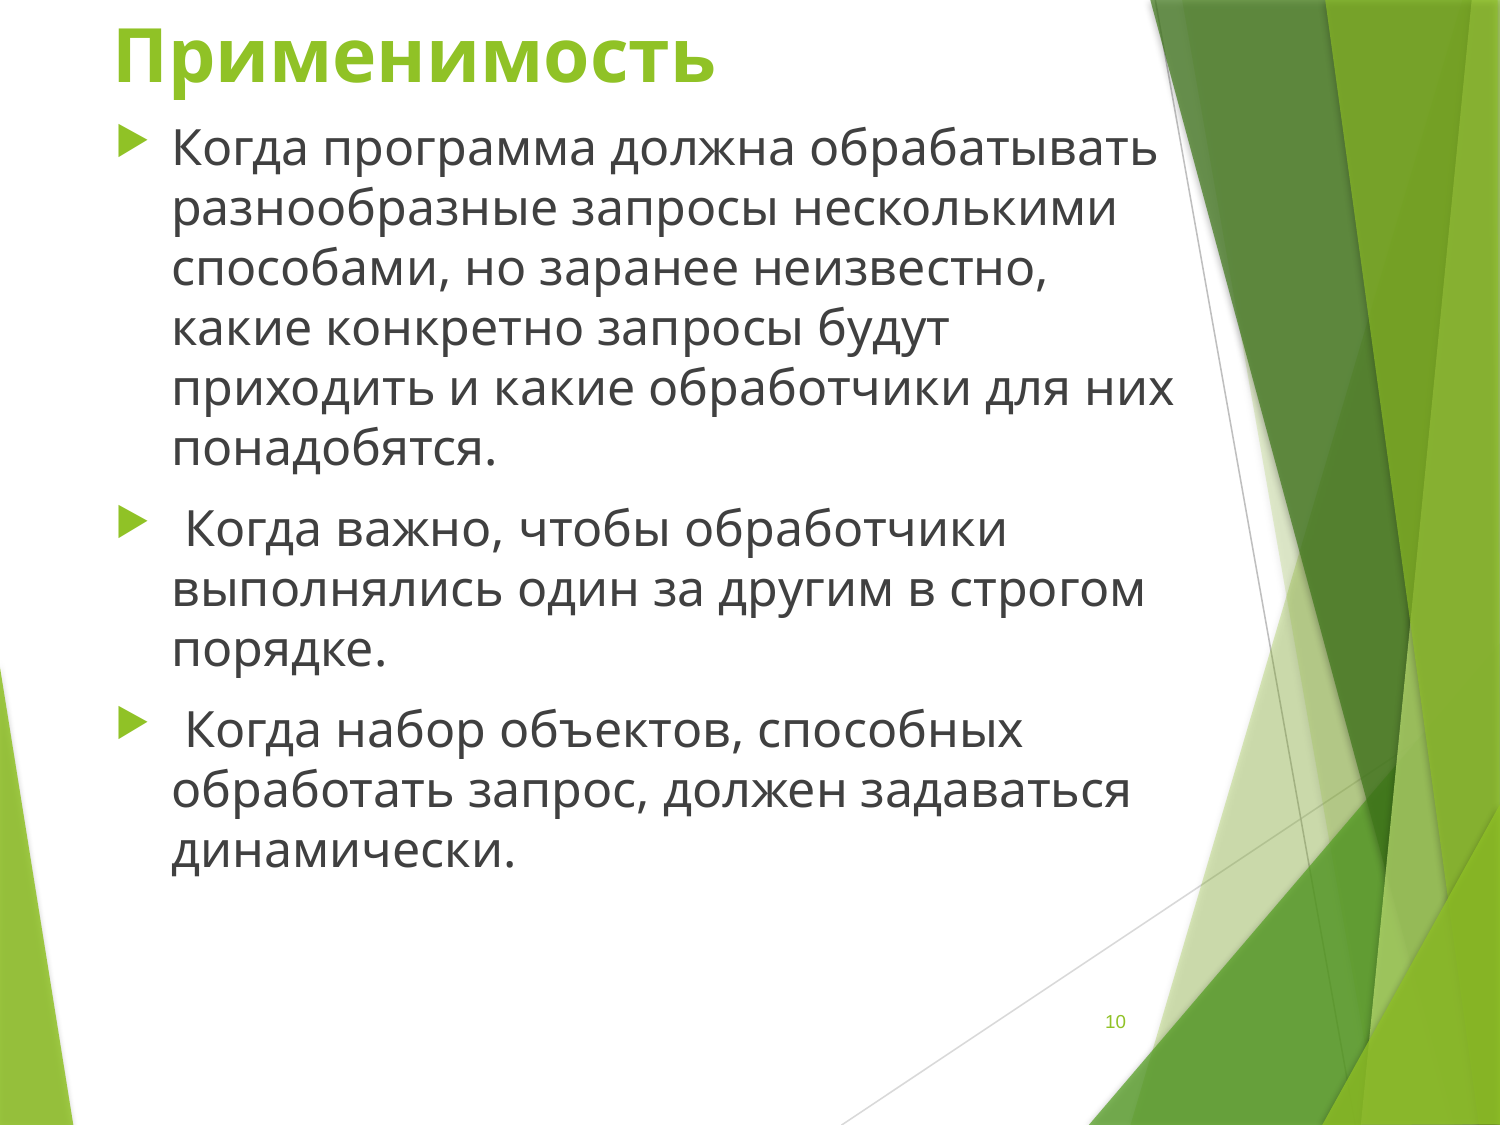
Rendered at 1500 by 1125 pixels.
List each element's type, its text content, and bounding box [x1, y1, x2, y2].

list Когда программа должна обрабатывать разнообразные запросы несколькими способами, но заранее неизвестно, какие конкретно запросы будут приходить и какие обработчики для них понадобятся. Когда важно, чтобы обработчики выполнялись один за другим в строгом порядке. Когда набор объектов, способных обработать запрос, должен задаваться динамически. [99, 108, 1213, 975]
slide_number 10 [1057, 991, 1142, 1051]
title Применимость [97, 0, 1139, 217]
